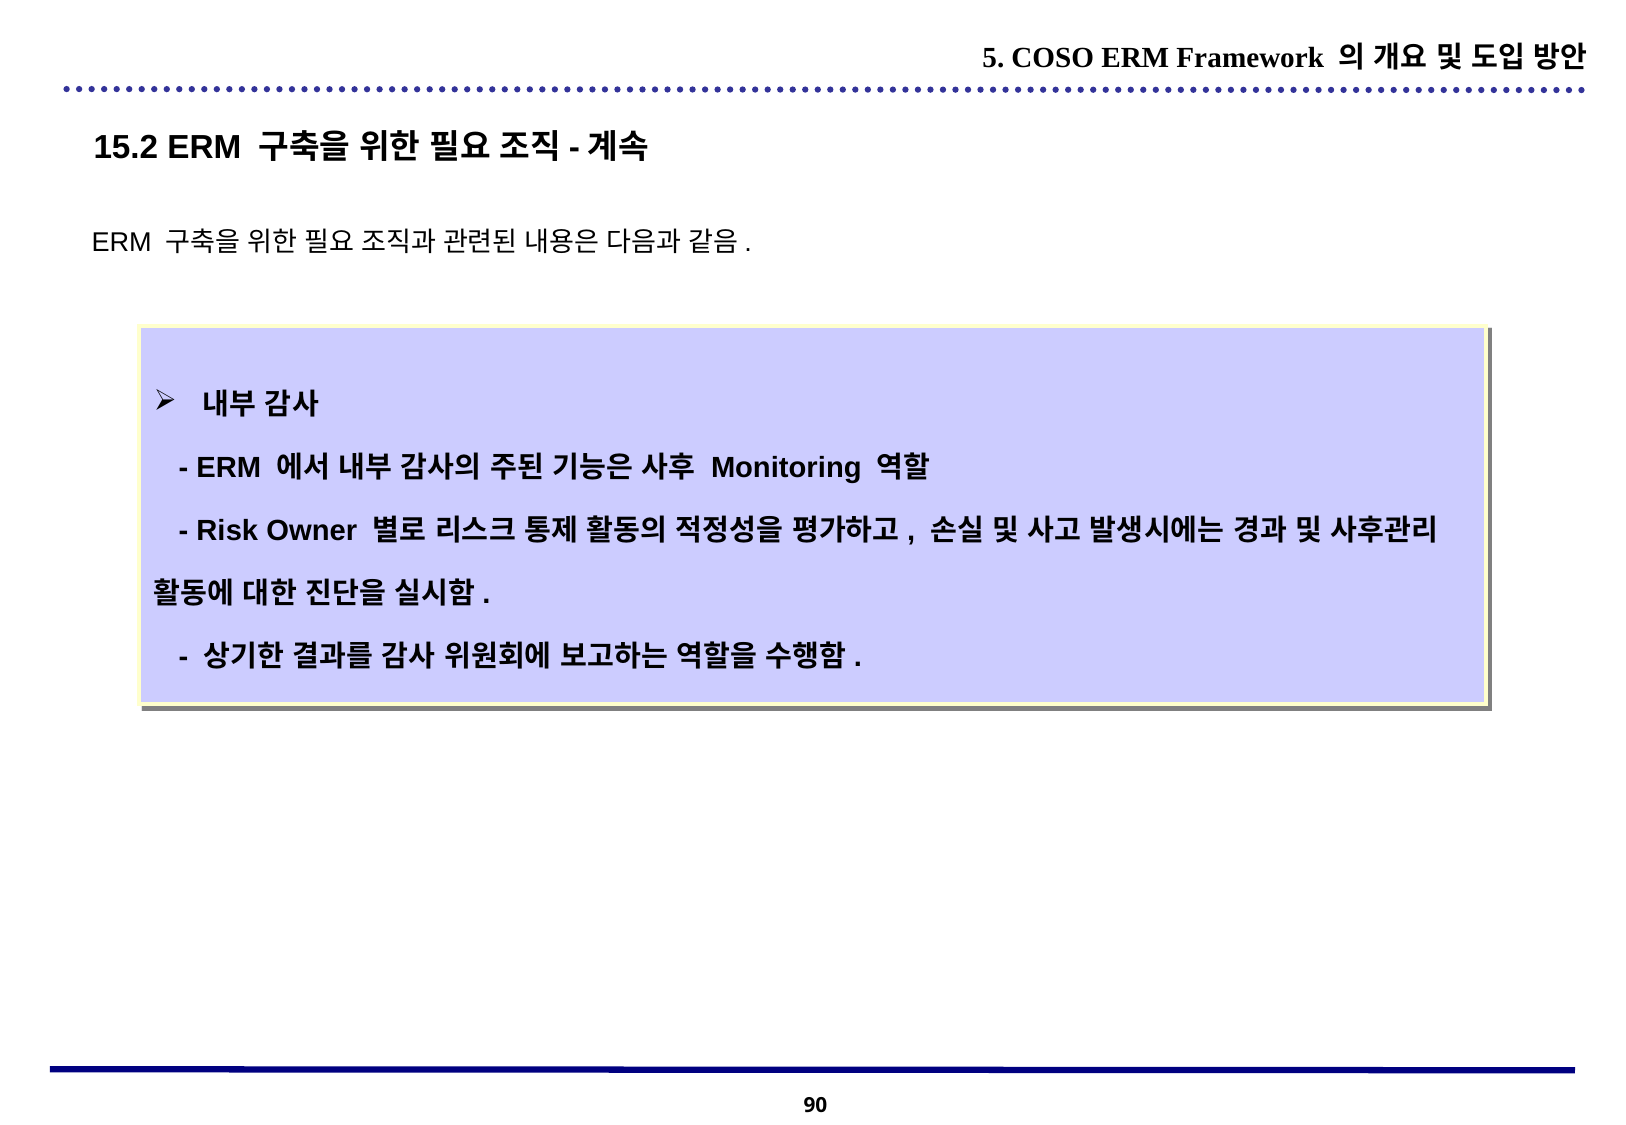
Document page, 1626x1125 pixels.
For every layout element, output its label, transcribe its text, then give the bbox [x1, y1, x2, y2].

text_box ERM 구축을 위한 필요 조직과 관련된 내용은 다음과 같음. [76, 208, 1534, 268]
text_box 5. COSO ERM Framework 의 개요 및 도입 방안 [967, 30, 1603, 81]
text_box 15.2 ERM 구축을 위한 필요 조직-계속 [78, 117, 695, 173]
text_box 내부 감사 - ERM 에서 내부 감사의 주된 기능은 사후 Monitoring 역할 - Risk Owner 별로 리스크 통제 활동의 적정성을 평가하고, 손실 및 사고 발생시에는 경과 및 사후관리 활동에 대한 진단을 실시함. - 상기한 결과를 감사 위원회에 보고하는 역할을 수행함. [139, 326, 1486, 705]
